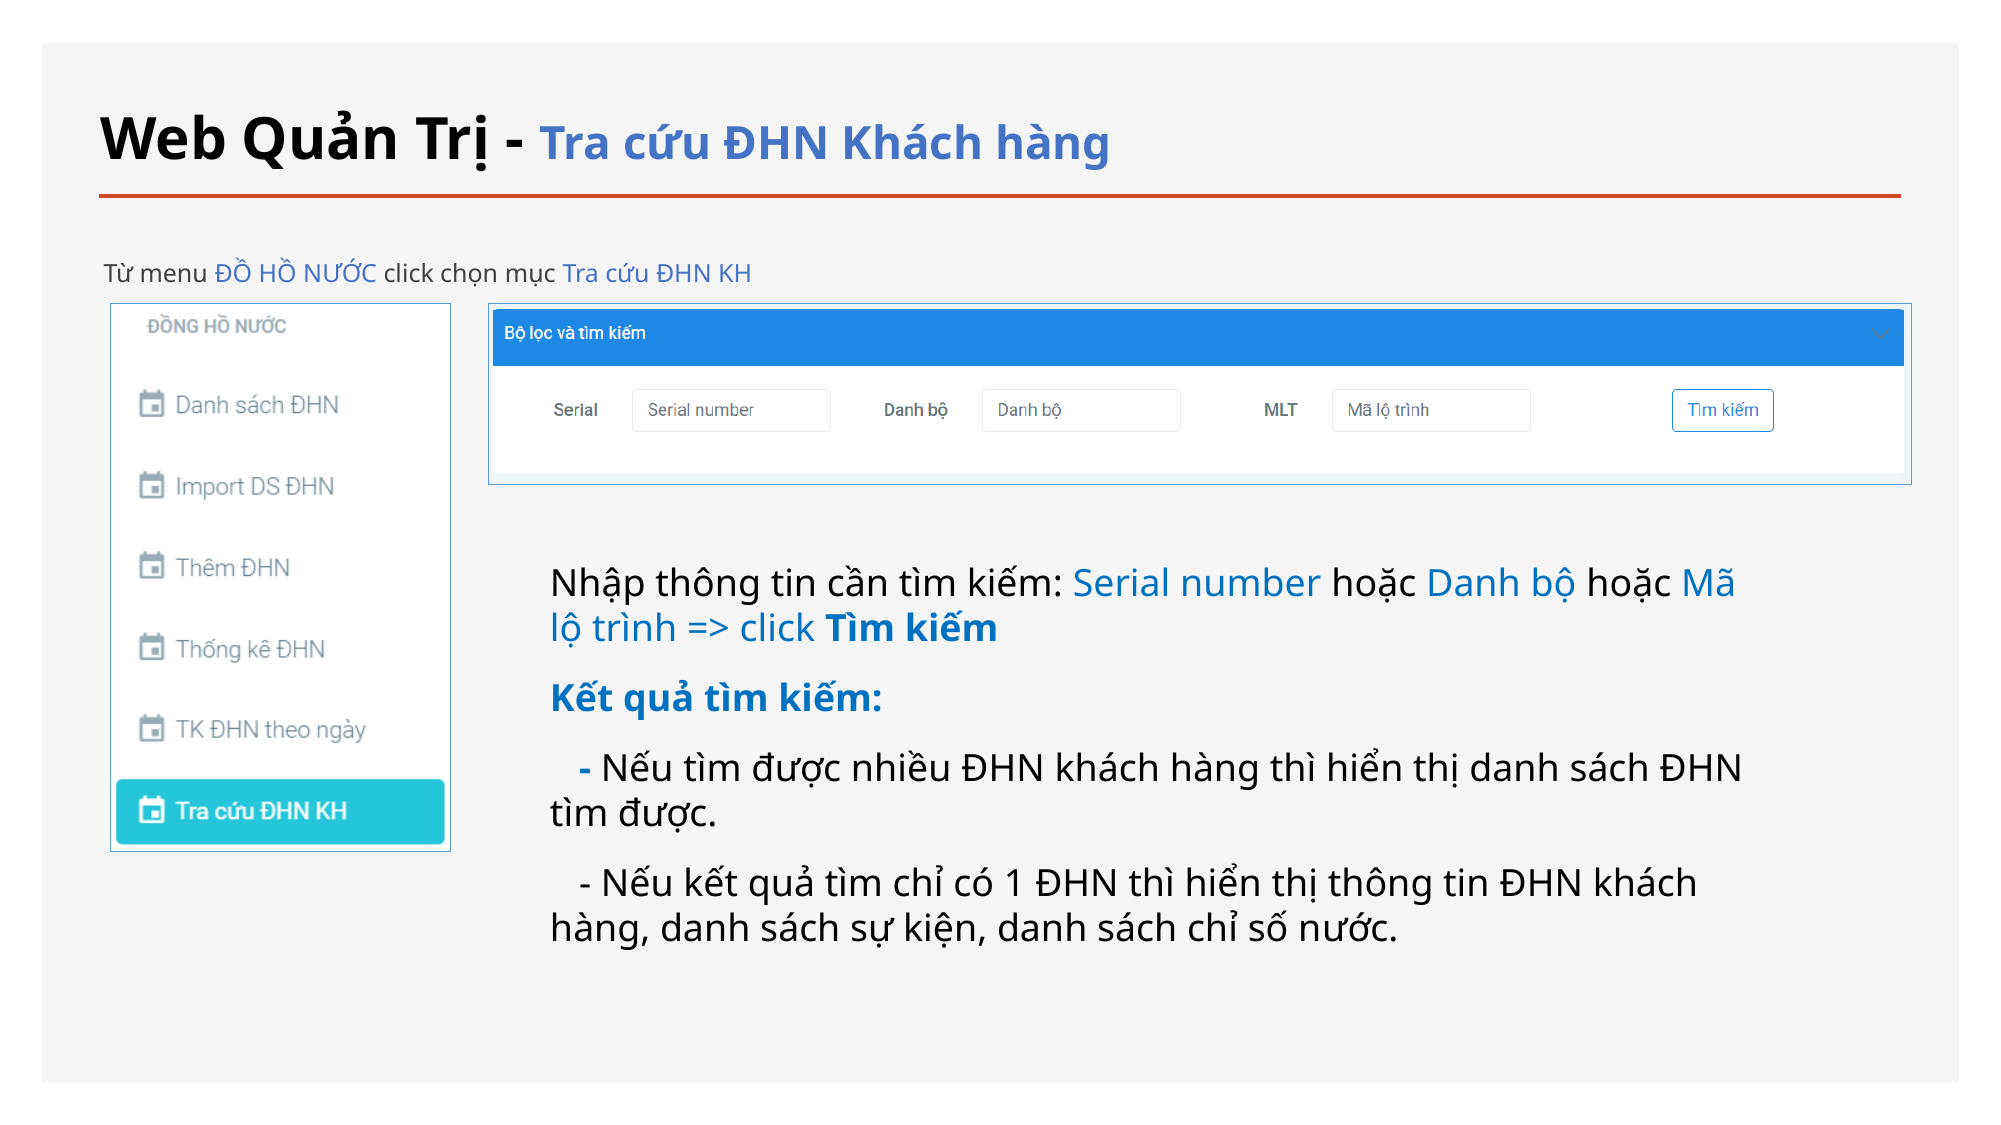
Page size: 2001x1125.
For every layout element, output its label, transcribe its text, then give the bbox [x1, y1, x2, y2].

title Web Quản Trị - Tra cứu ĐHN Khách hàng [85, 73, 1678, 179]
list Từ menu ĐỒ HỒ NƯỚC click chọn mục Tra cứu ĐHN KH [88, 235, 1890, 1034]
picture [110, 303, 451, 852]
picture [487, 303, 1912, 485]
text_box Nhập thông tin cần tìm kiếm: Serial number hoặc Danh bộ hoặc Mã lộ trình => click Tìm kiếm Kết quả tìm kiếm: - Nếu tìm được nhiều ĐHN khách hàng thì hiển thị danh sách ĐHN tìm được. - Nếu kết quả tìm chỉ có 1 ĐHN thì hiển thị thông tin ĐHN khách hàng, danh sách sự kiện, danh sách chỉ số nước. [535, 551, 1773, 956]
